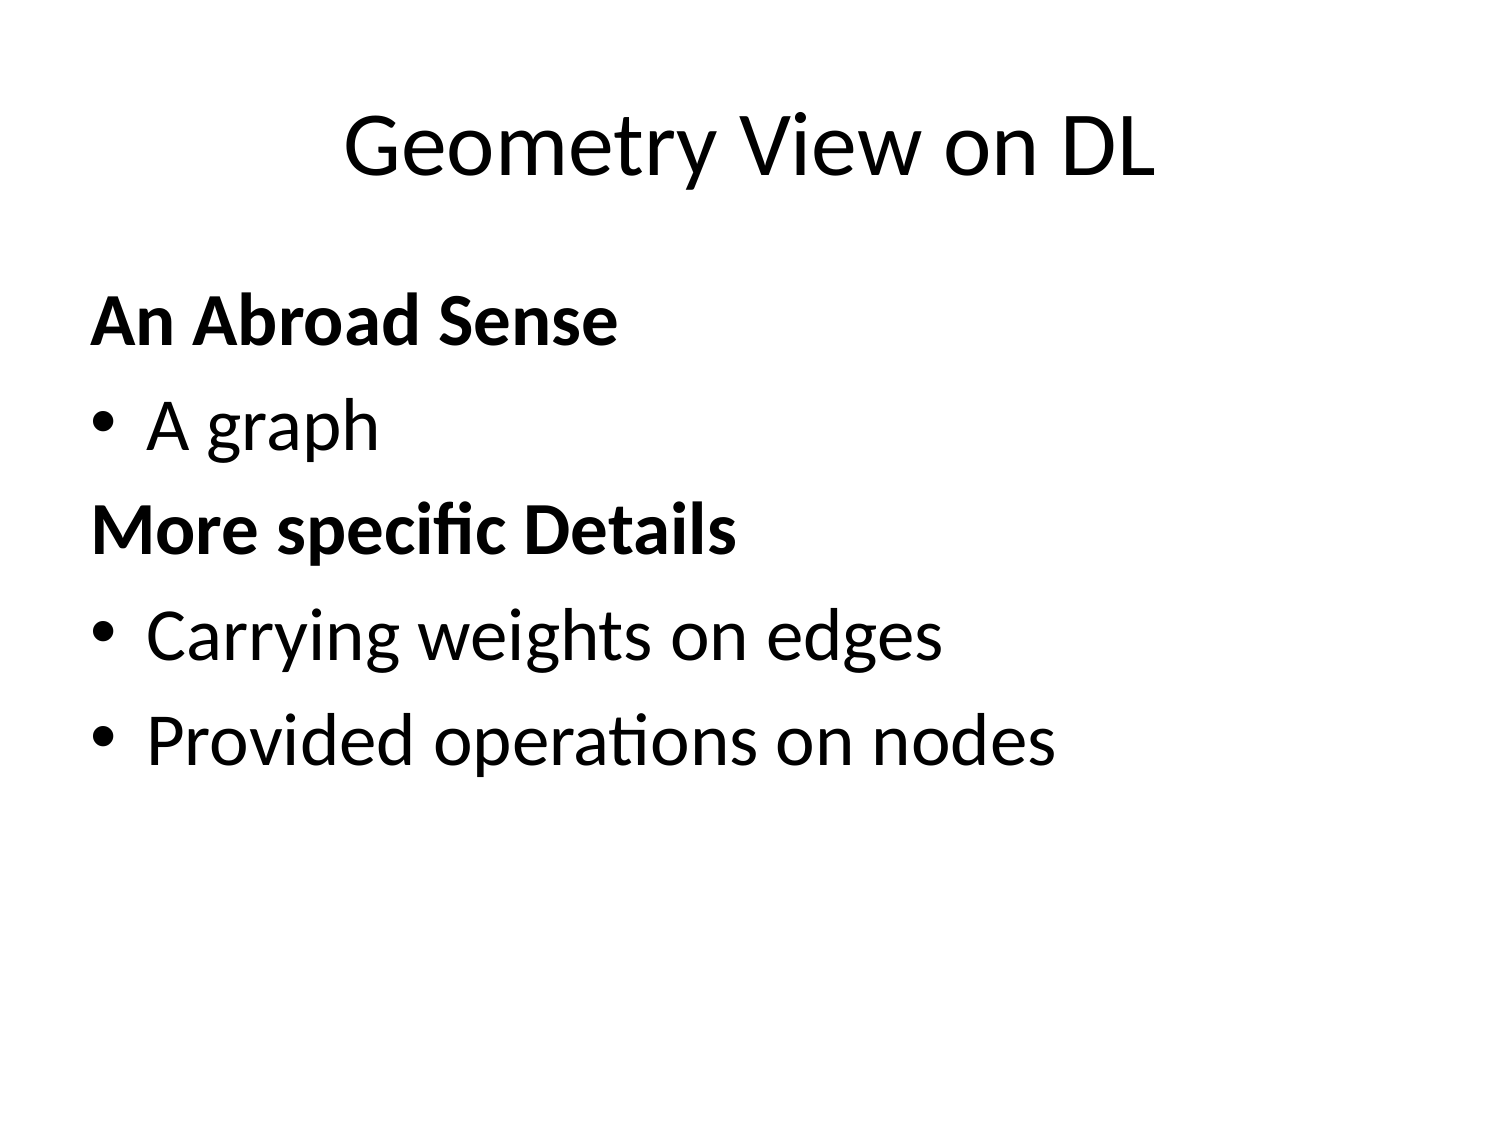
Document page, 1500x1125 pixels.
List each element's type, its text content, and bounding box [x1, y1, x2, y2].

list An Abroad Sense A graph More specific Details Carrying weights on edges Provided operations on nodes [75, 262, 1425, 1005]
title Geometry View on DL [75, 45, 1425, 233]
